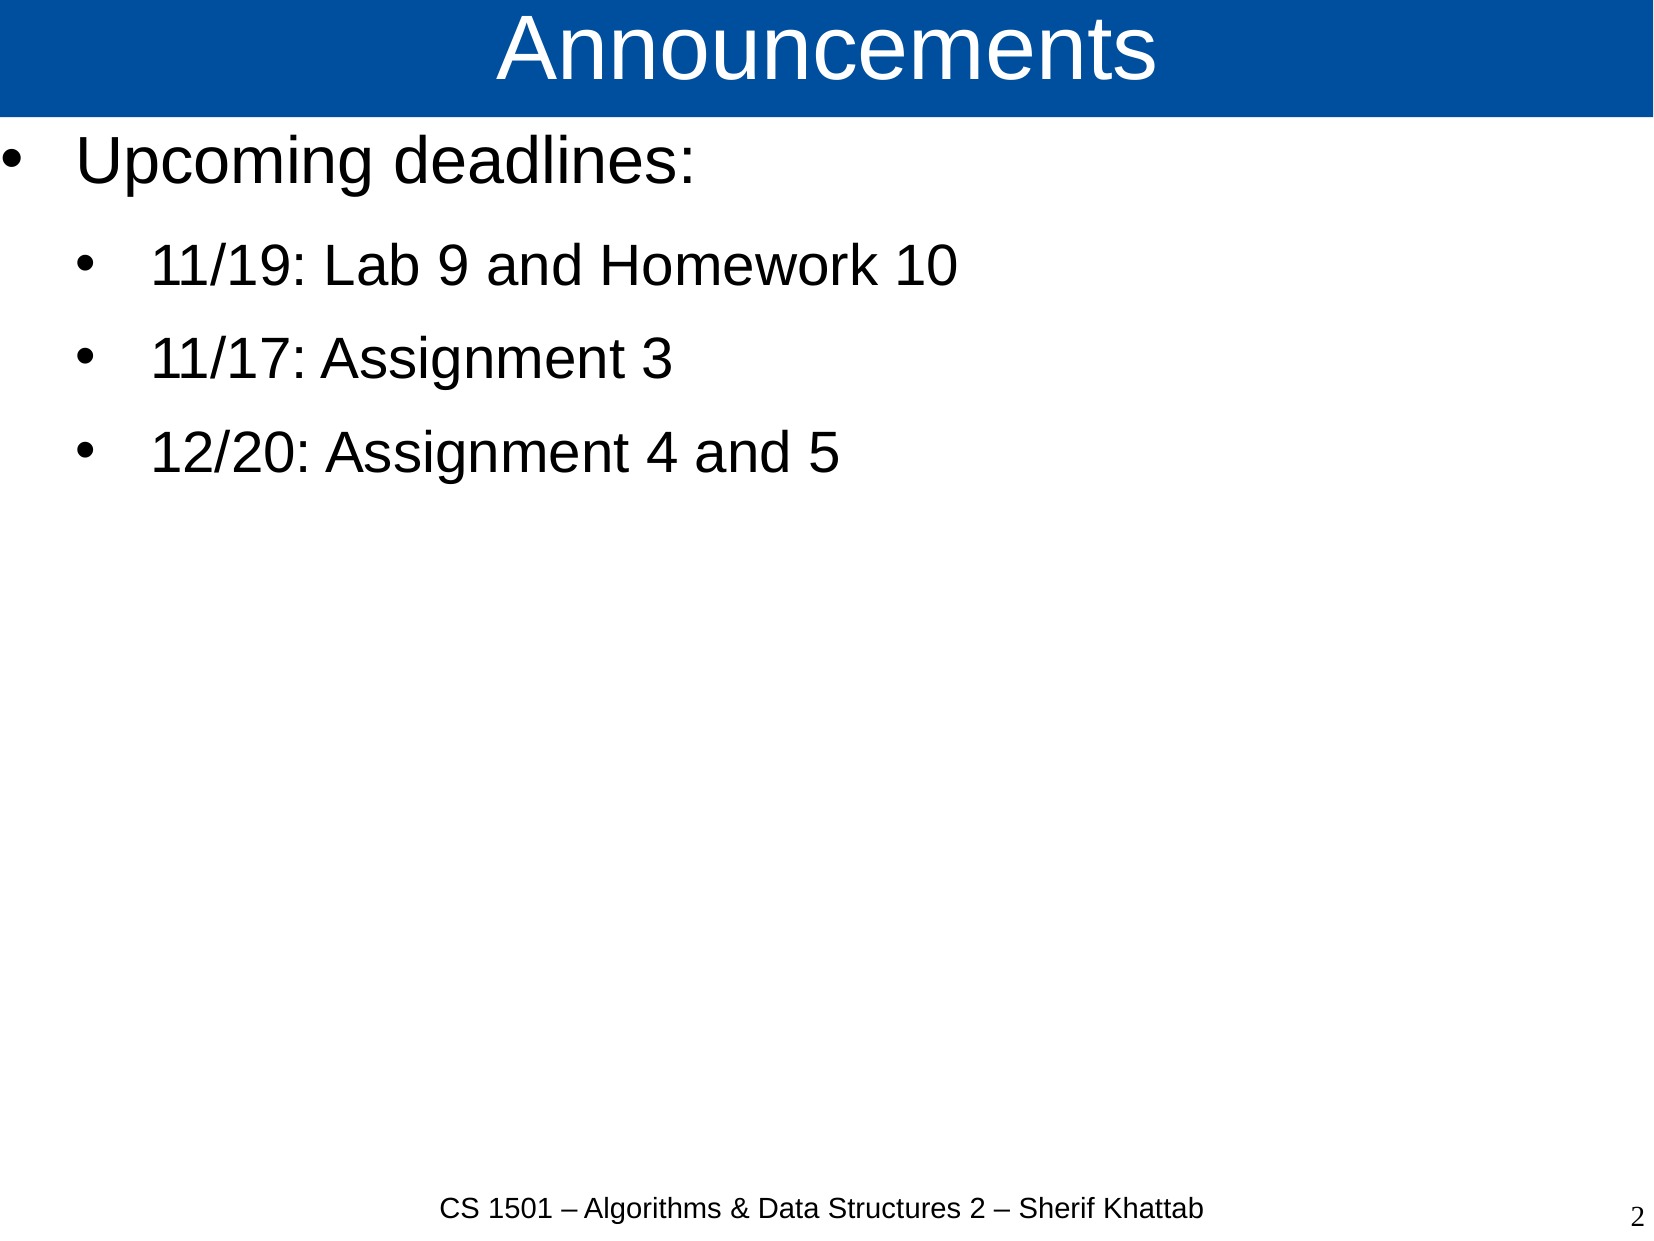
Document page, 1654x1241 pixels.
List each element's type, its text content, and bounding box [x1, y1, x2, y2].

slide_number 2 [1265, 1199, 1646, 1241]
title Announcements [0, 0, 1654, 117]
footer CS 1501 – Algorithms & Data Structures 2 – Sherif Khattab [407, 1191, 1238, 1241]
list Upcoming deadlines: 11/19: Lab 9 and Homework 10 11/17: Assignment 3 12/20: Assignment 4 and 5 [0, 117, 1654, 1195]
